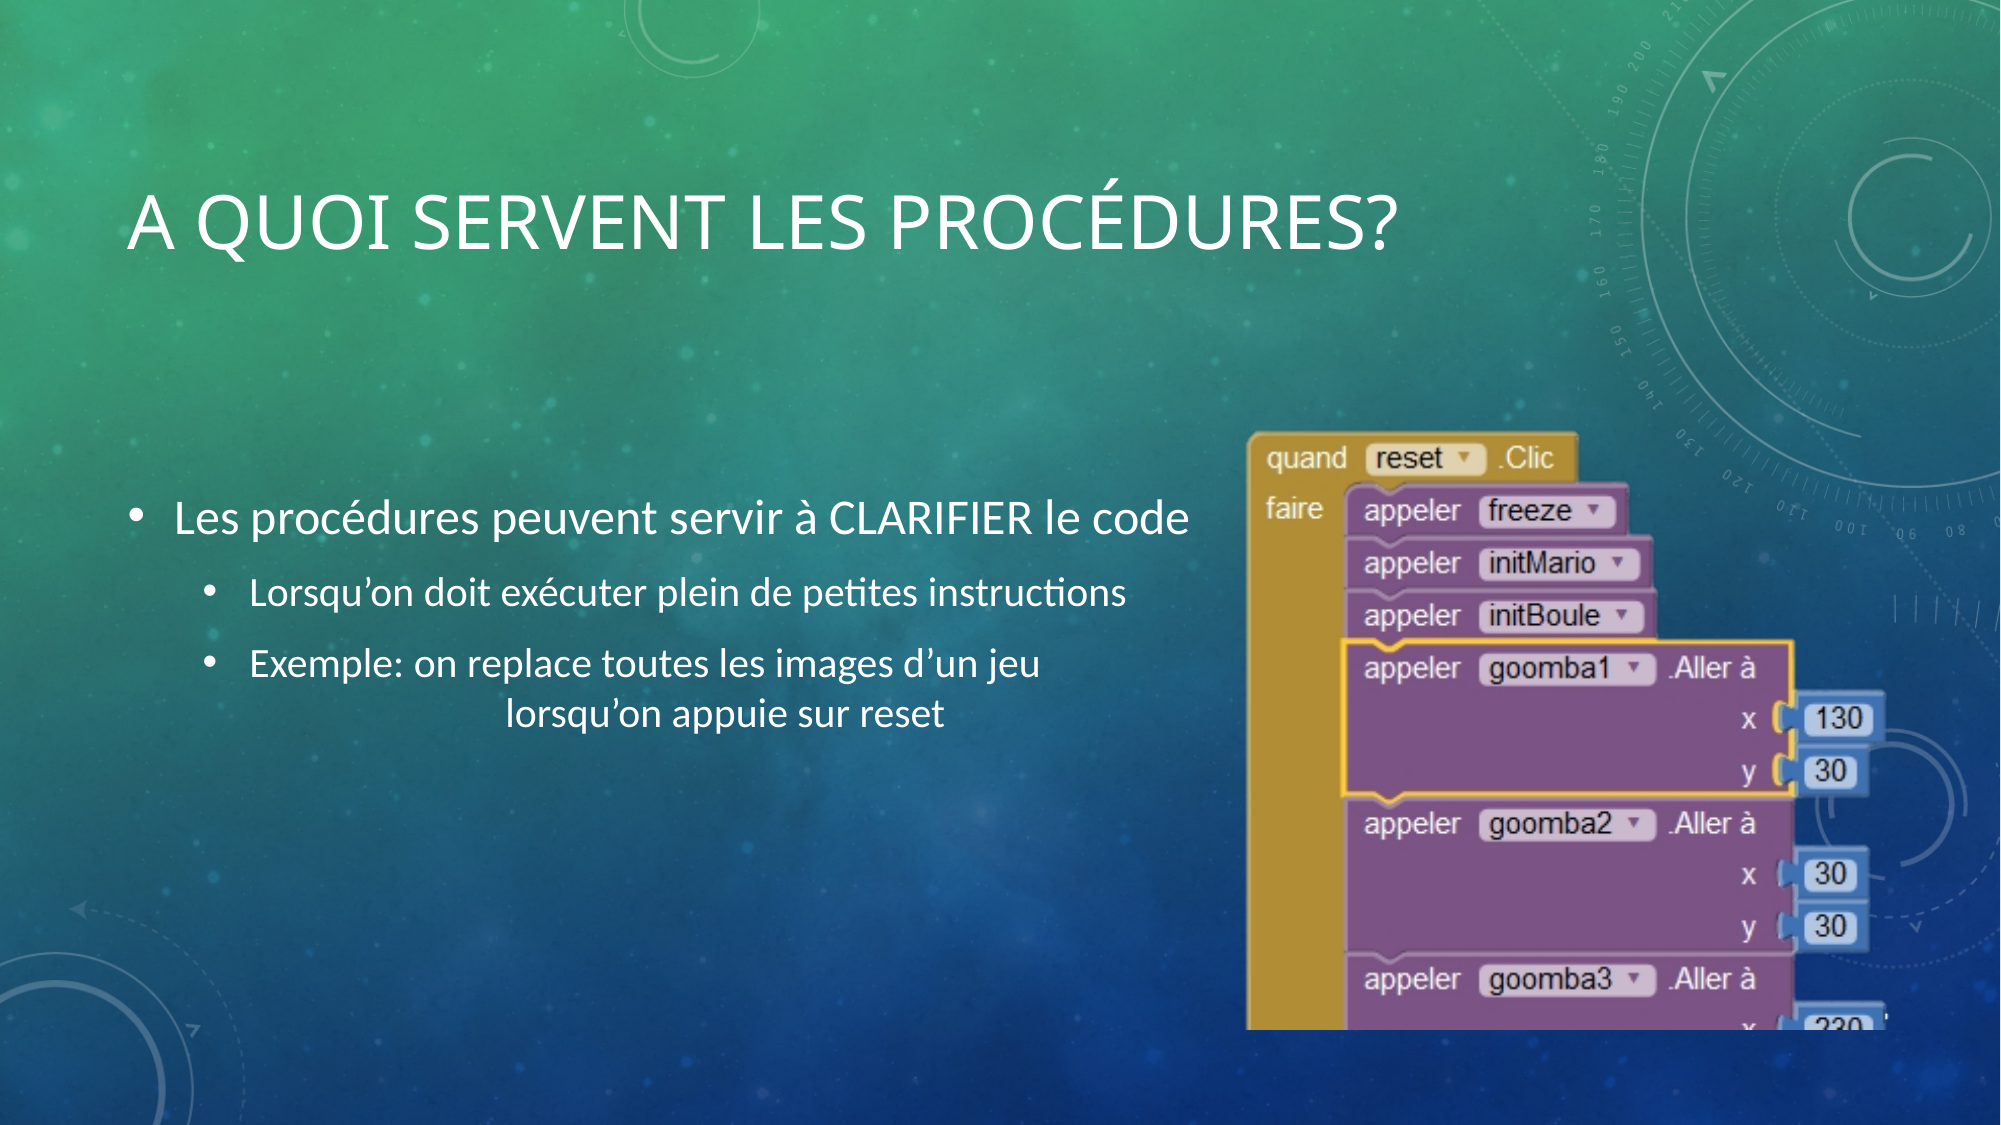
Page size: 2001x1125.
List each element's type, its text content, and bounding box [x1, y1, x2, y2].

title A quoi servent les procédures? [112, 99, 1775, 339]
picture [0, 0, 2001, 1125]
list Les procédures peuvent servir à CLARIFIER le code Lorsqu’on doit exécuter plein de petites instructions Exemple: on replace toutes les images d’un jeu lorsqu’on appuie sur reset [112, 351, 1775, 950]
